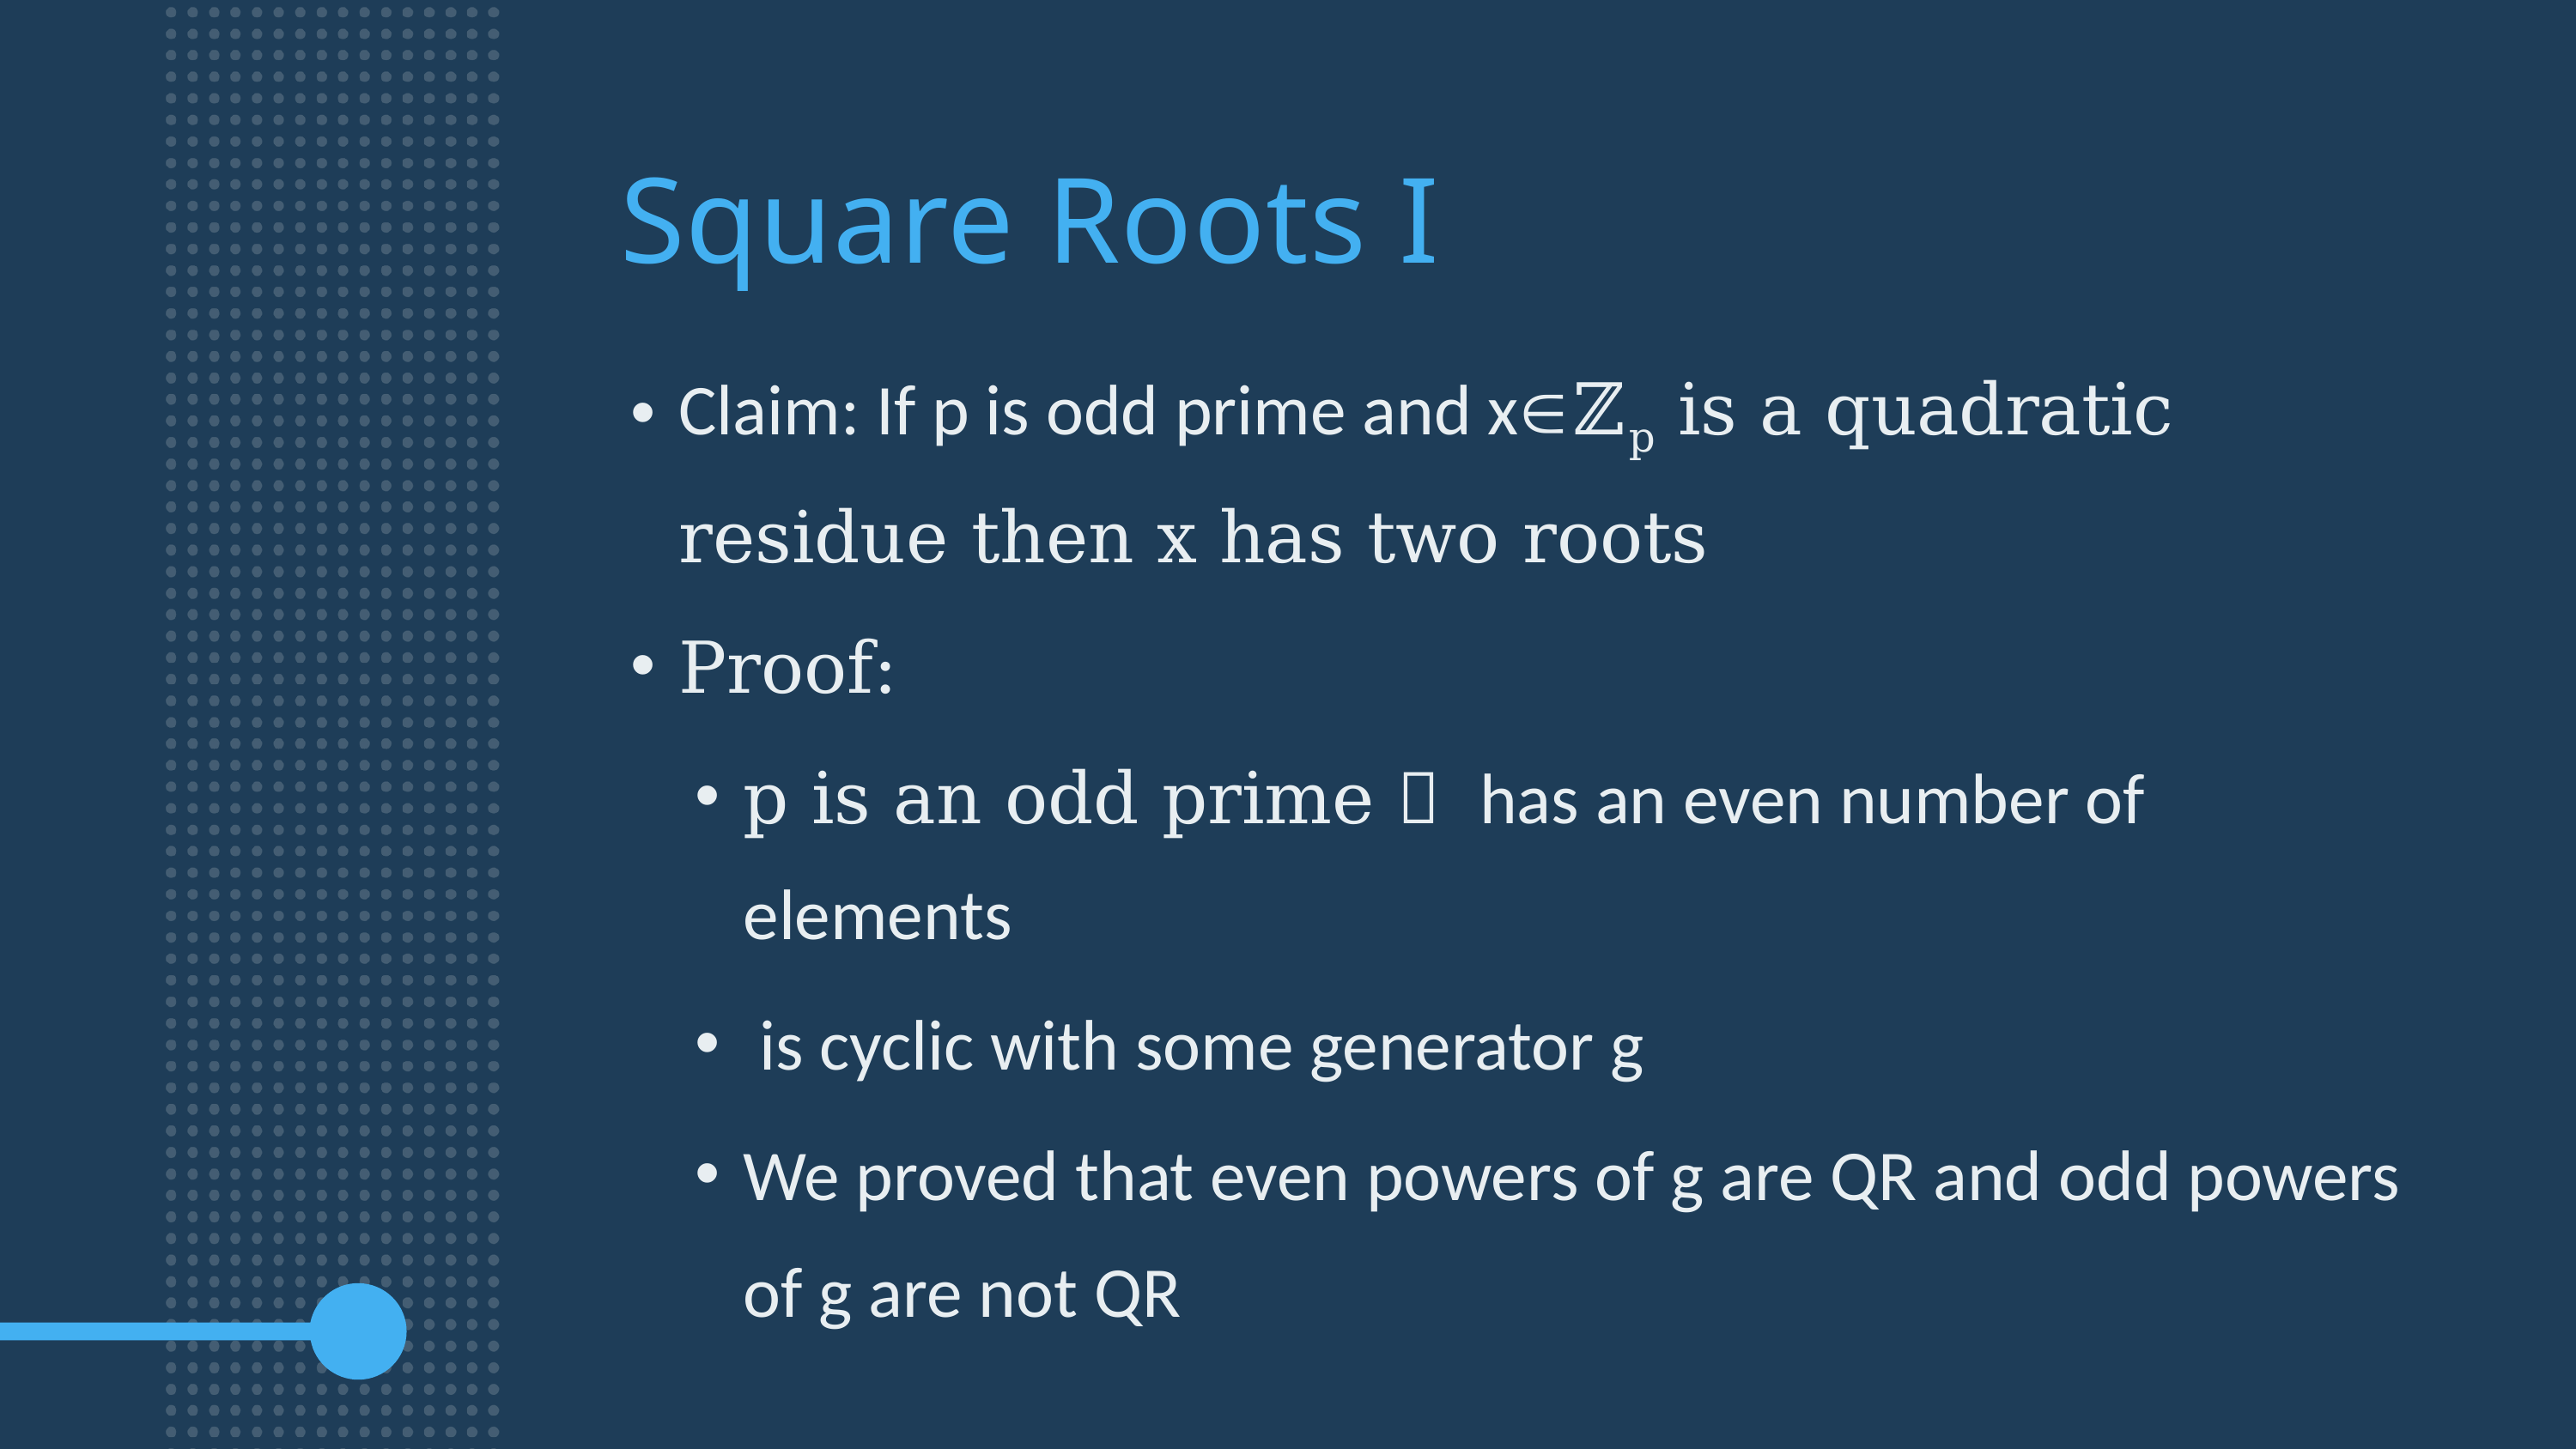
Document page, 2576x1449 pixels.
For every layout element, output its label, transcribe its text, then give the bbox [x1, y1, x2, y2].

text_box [0, 1271, 407, 1392]
picture [161, 0, 507, 1449]
text_box Square Roots I [620, 137, 2271, 288]
